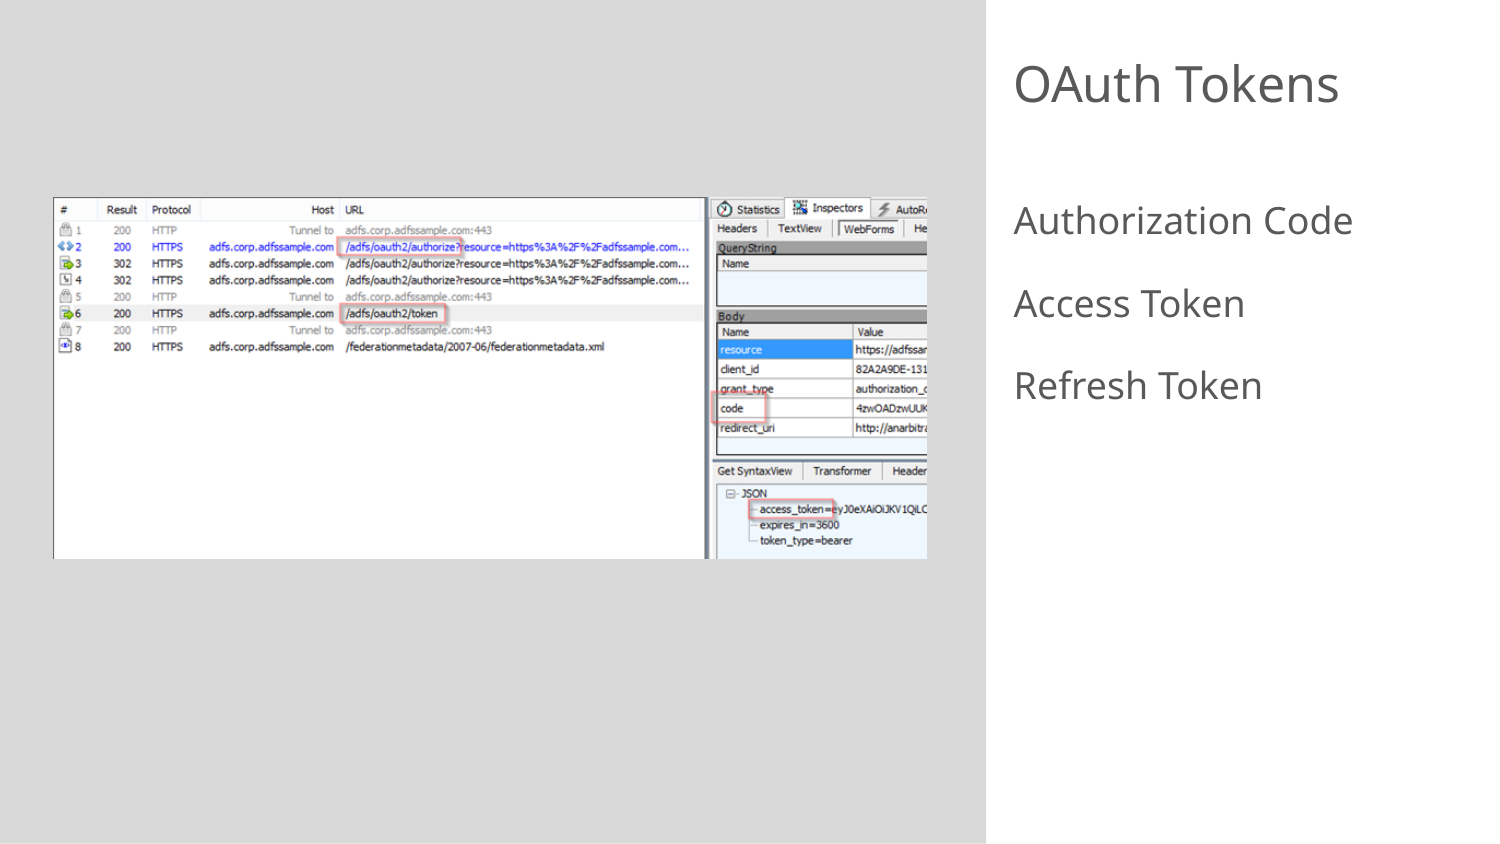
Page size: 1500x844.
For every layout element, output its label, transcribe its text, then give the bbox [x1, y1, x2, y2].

title OAuth Tokens [1013, 30, 1459, 113]
list Authorization Code Access Token Refresh Token [1013, 197, 1459, 804]
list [53, 197, 928, 559]
